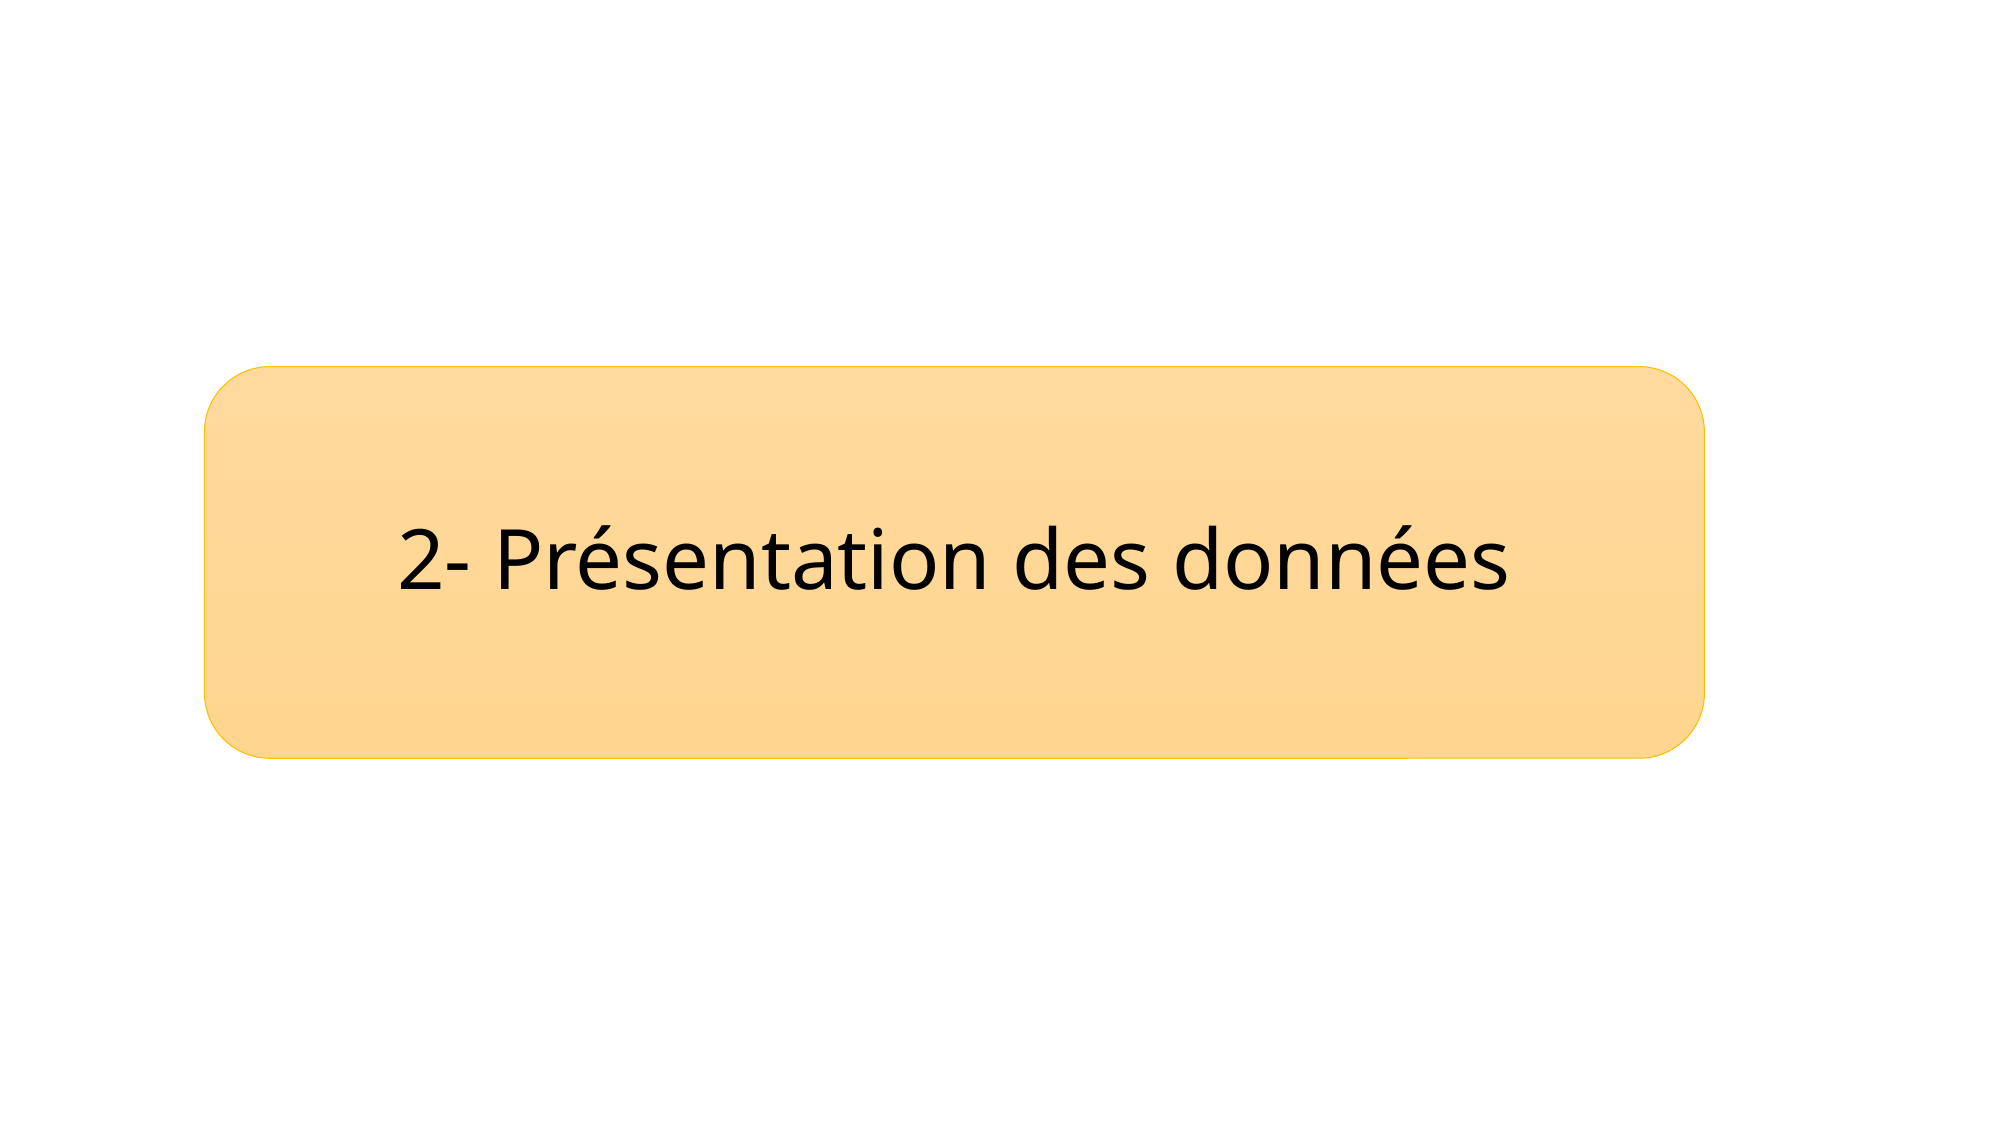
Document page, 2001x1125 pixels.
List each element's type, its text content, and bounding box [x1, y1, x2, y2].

text_box 2- Présentation des données [203, 366, 1705, 759]
